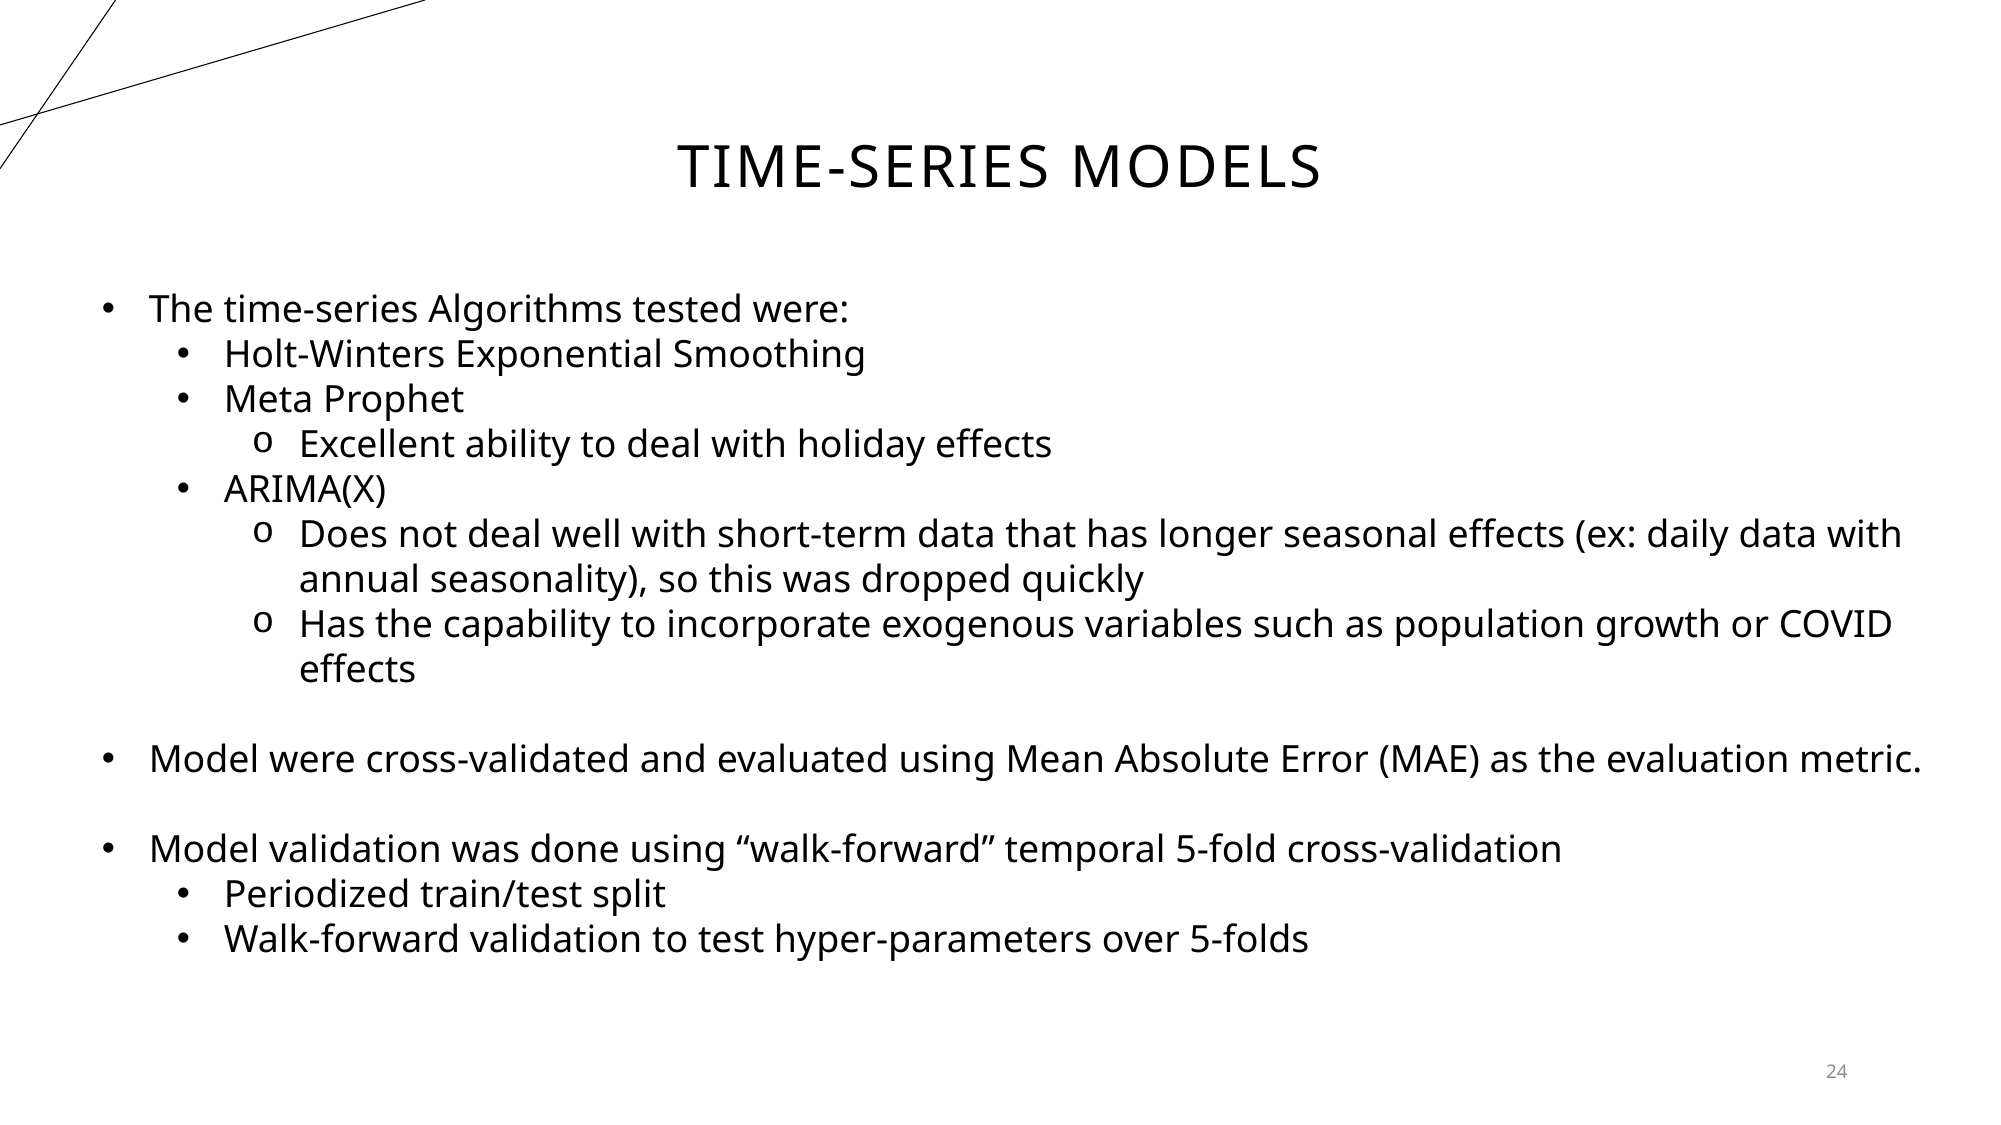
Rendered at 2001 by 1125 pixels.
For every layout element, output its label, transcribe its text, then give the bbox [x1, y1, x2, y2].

slide_number 24 [1412, 1042, 1863, 1103]
title Time-series models [137, 59, 1863, 277]
text_box The time-series Algorithms tested were: Holt-Winters Exponential Smoothing Meta Prophet Excellent ability to deal with holiday effects ARIMA(X) Does not deal well with short-term data that has longer seasonal effects (ex: daily data with annual seasonality), so this was dropped quickly Has the capability to incorporate exogenous variables such as population growth or COVID effects Model were cross-validated and evaluated using Mean Absolute Error (MAE) as the evaluation metric. Model validation was done using “walk-forward” temporal 5-fold cross-validation Periodized train/test split Walk-forward validation to test hyper-parameters over 5-folds [87, 277, 1942, 1012]
